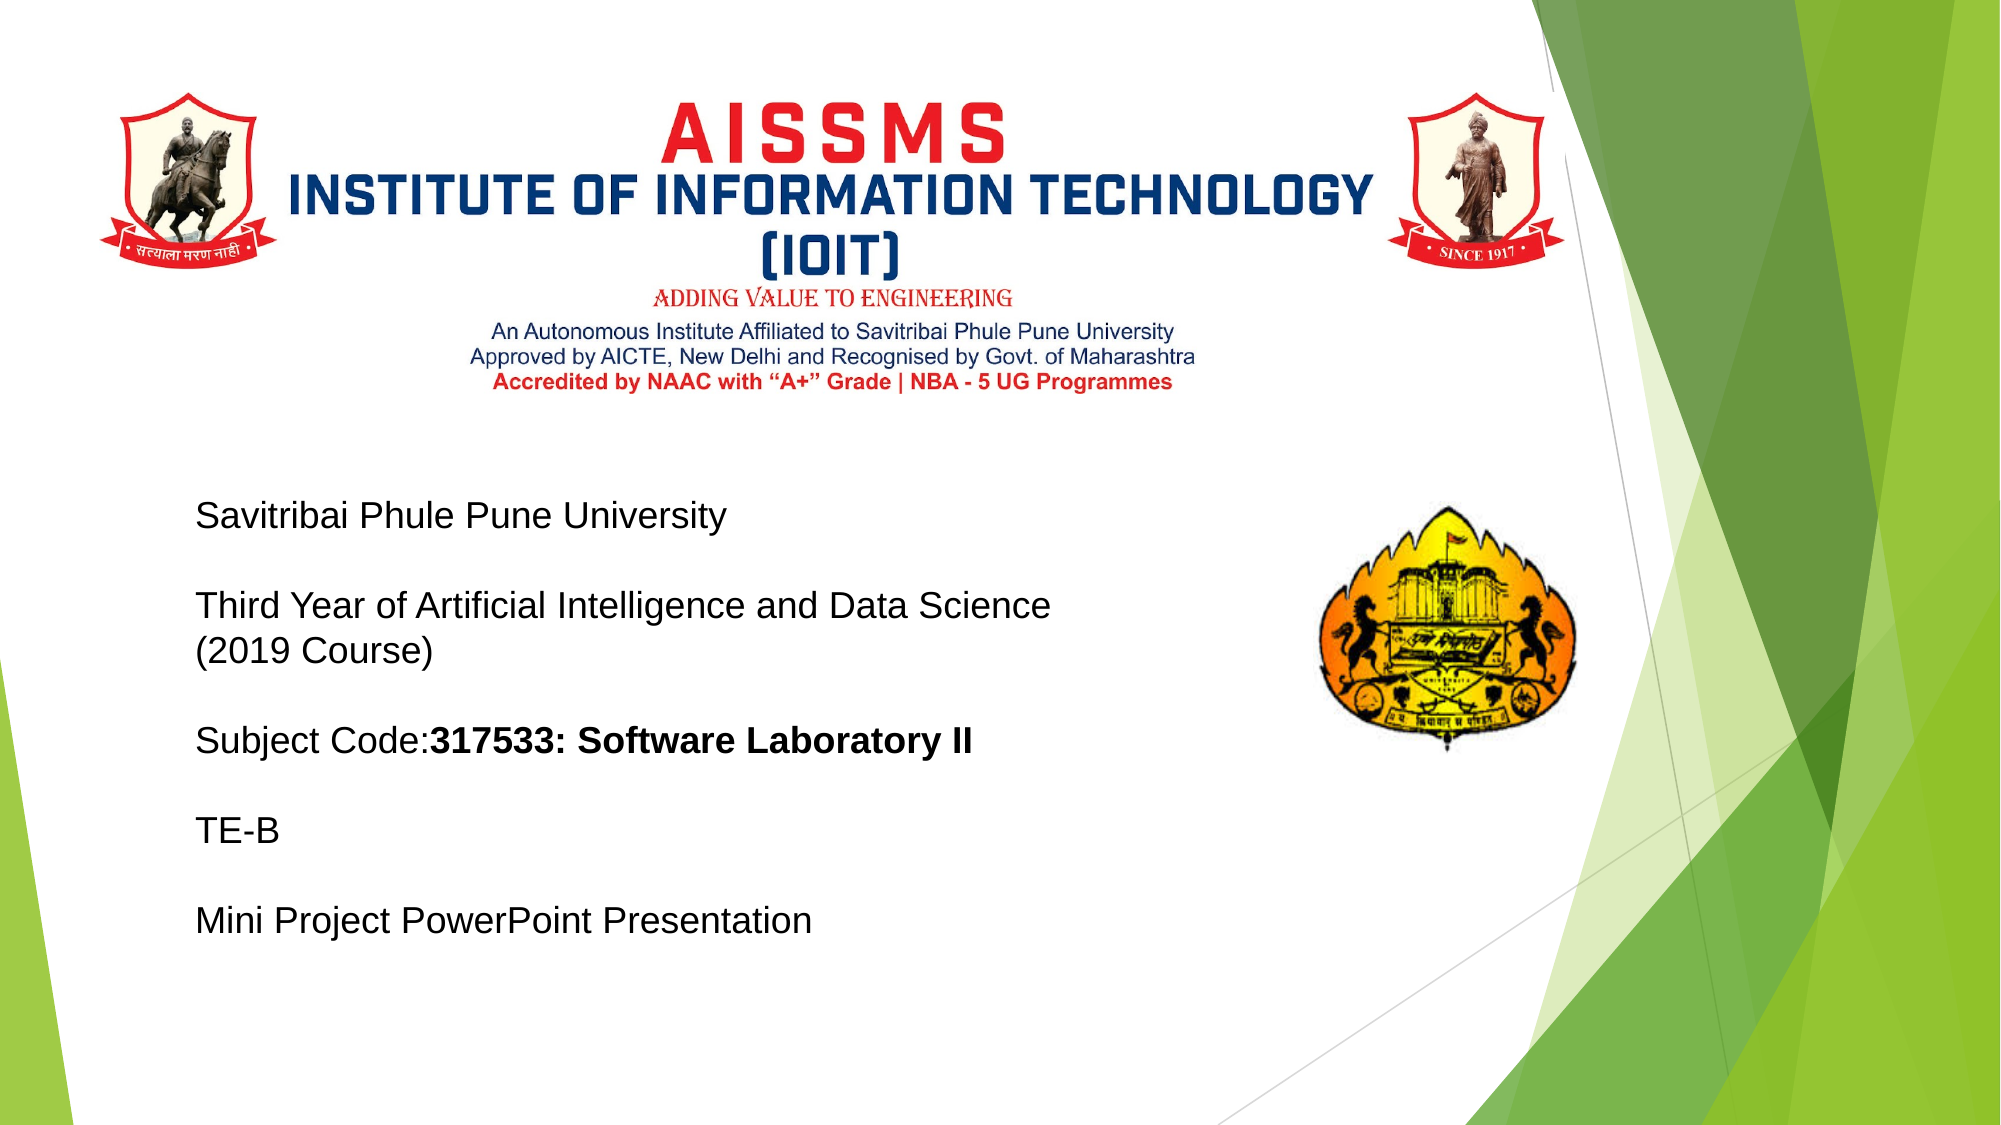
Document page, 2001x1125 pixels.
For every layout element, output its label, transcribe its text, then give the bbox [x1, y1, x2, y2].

picture [99, 92, 1566, 394]
list [128, 393, 1629, 1074]
text_box Savitribai Phule Pune University Third Year of Artificial Intelligence and Data Science (2019 Course) Subject Code:317533: Software Laboratory II TE-B Mini Project PowerPoint Presentation [179, 483, 1296, 999]
picture [1313, 501, 1584, 756]
